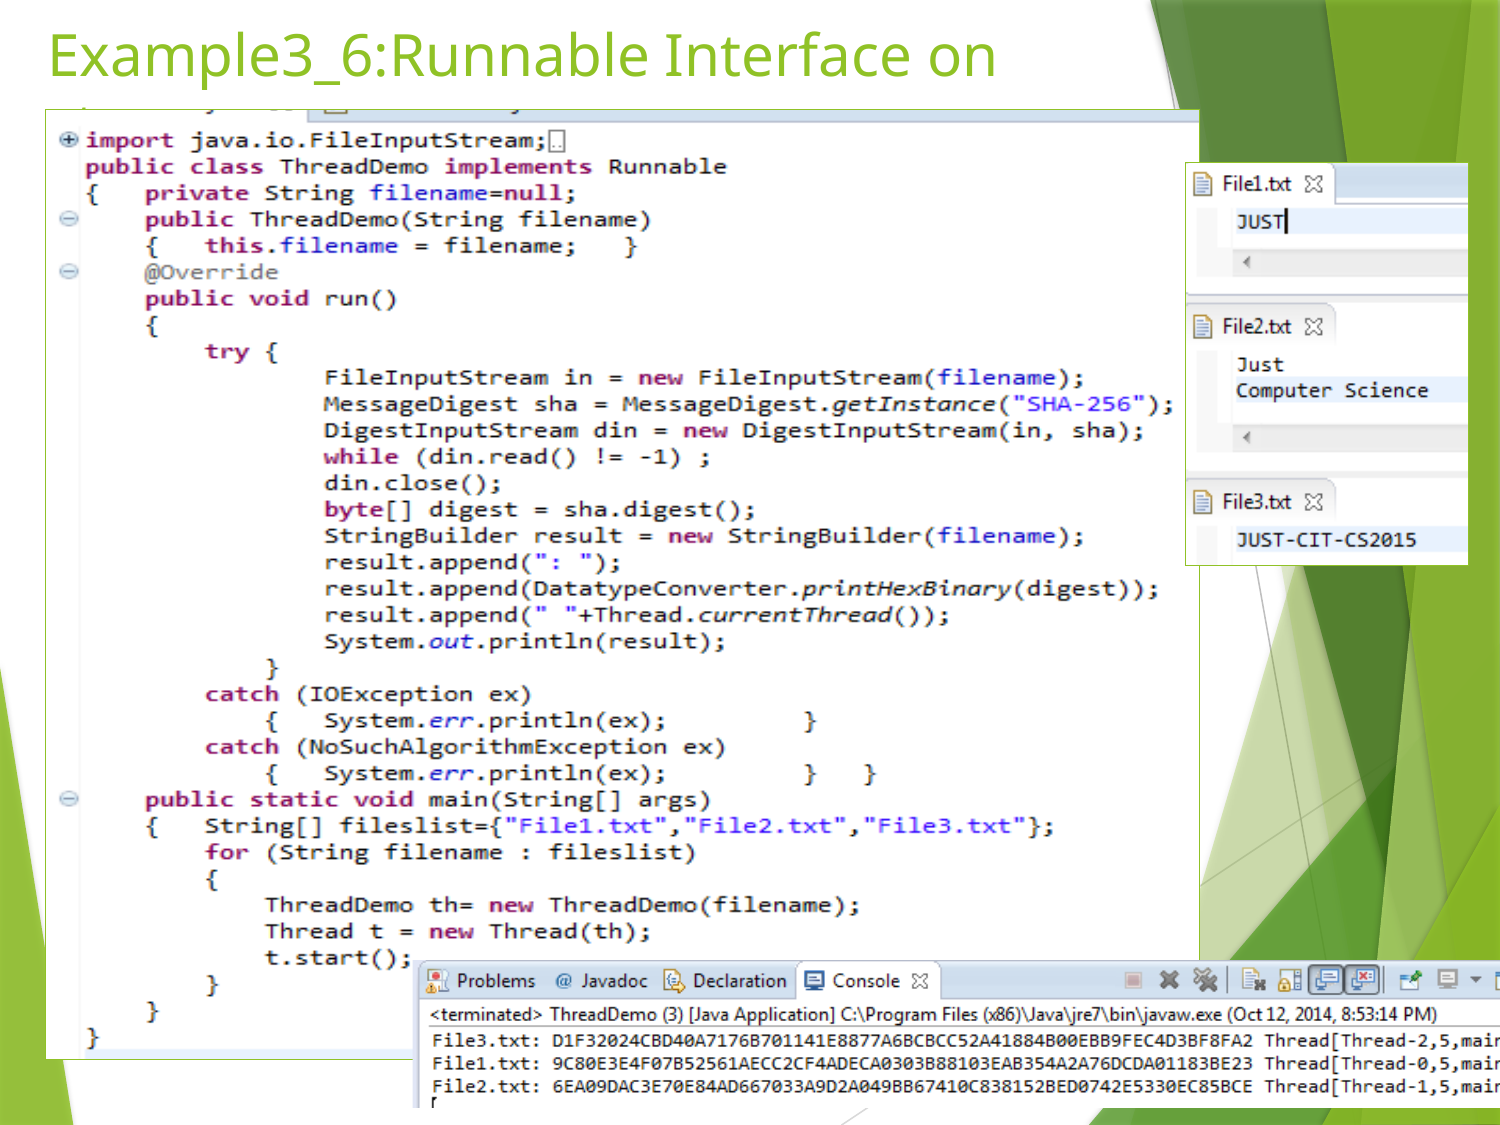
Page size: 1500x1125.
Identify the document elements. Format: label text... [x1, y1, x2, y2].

picture [411, 957, 1500, 1109]
title Example3_6:Runnable Interface on stream [32, 10, 1200, 95]
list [44, 108, 1201, 1060]
picture [1184, 161, 1469, 566]
